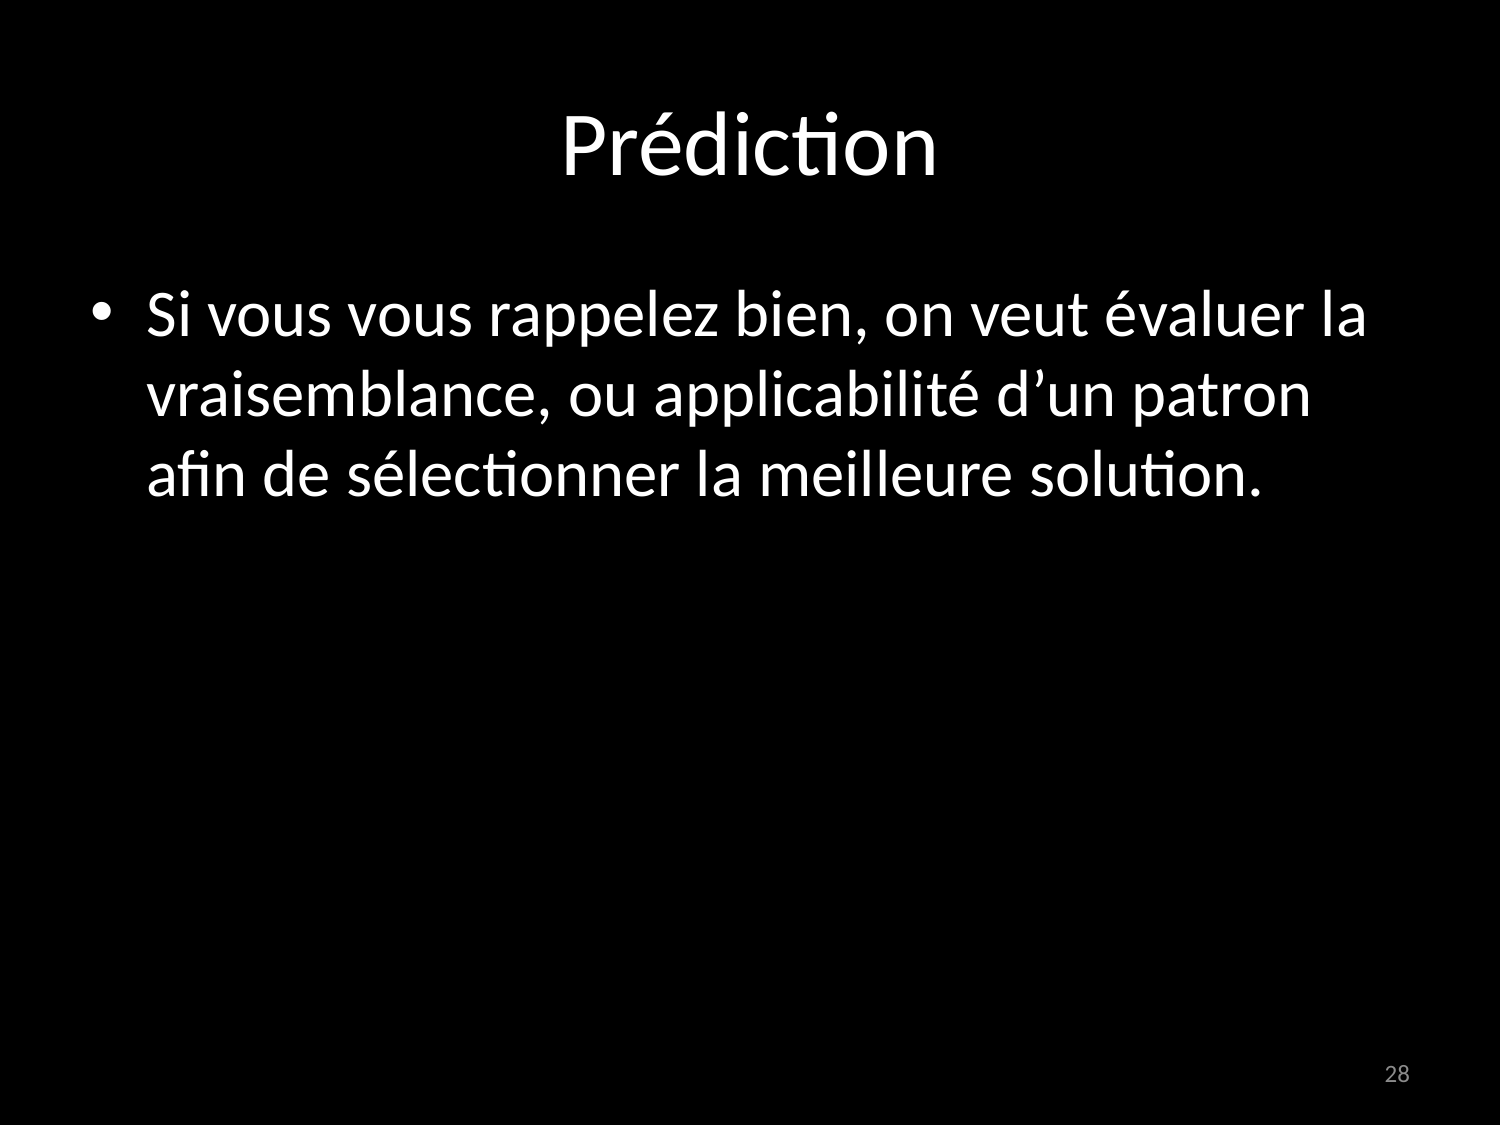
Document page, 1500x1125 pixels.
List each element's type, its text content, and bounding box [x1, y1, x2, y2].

list Si vous vous rappelez bien, on veut évaluer la vraisemblance, ou applicabilité d’un patron afin de sélectionner la meilleure solution. [75, 262, 1425, 1005]
slide_number 28 [1074, 1042, 1425, 1103]
title Prédiction [75, 45, 1425, 233]
